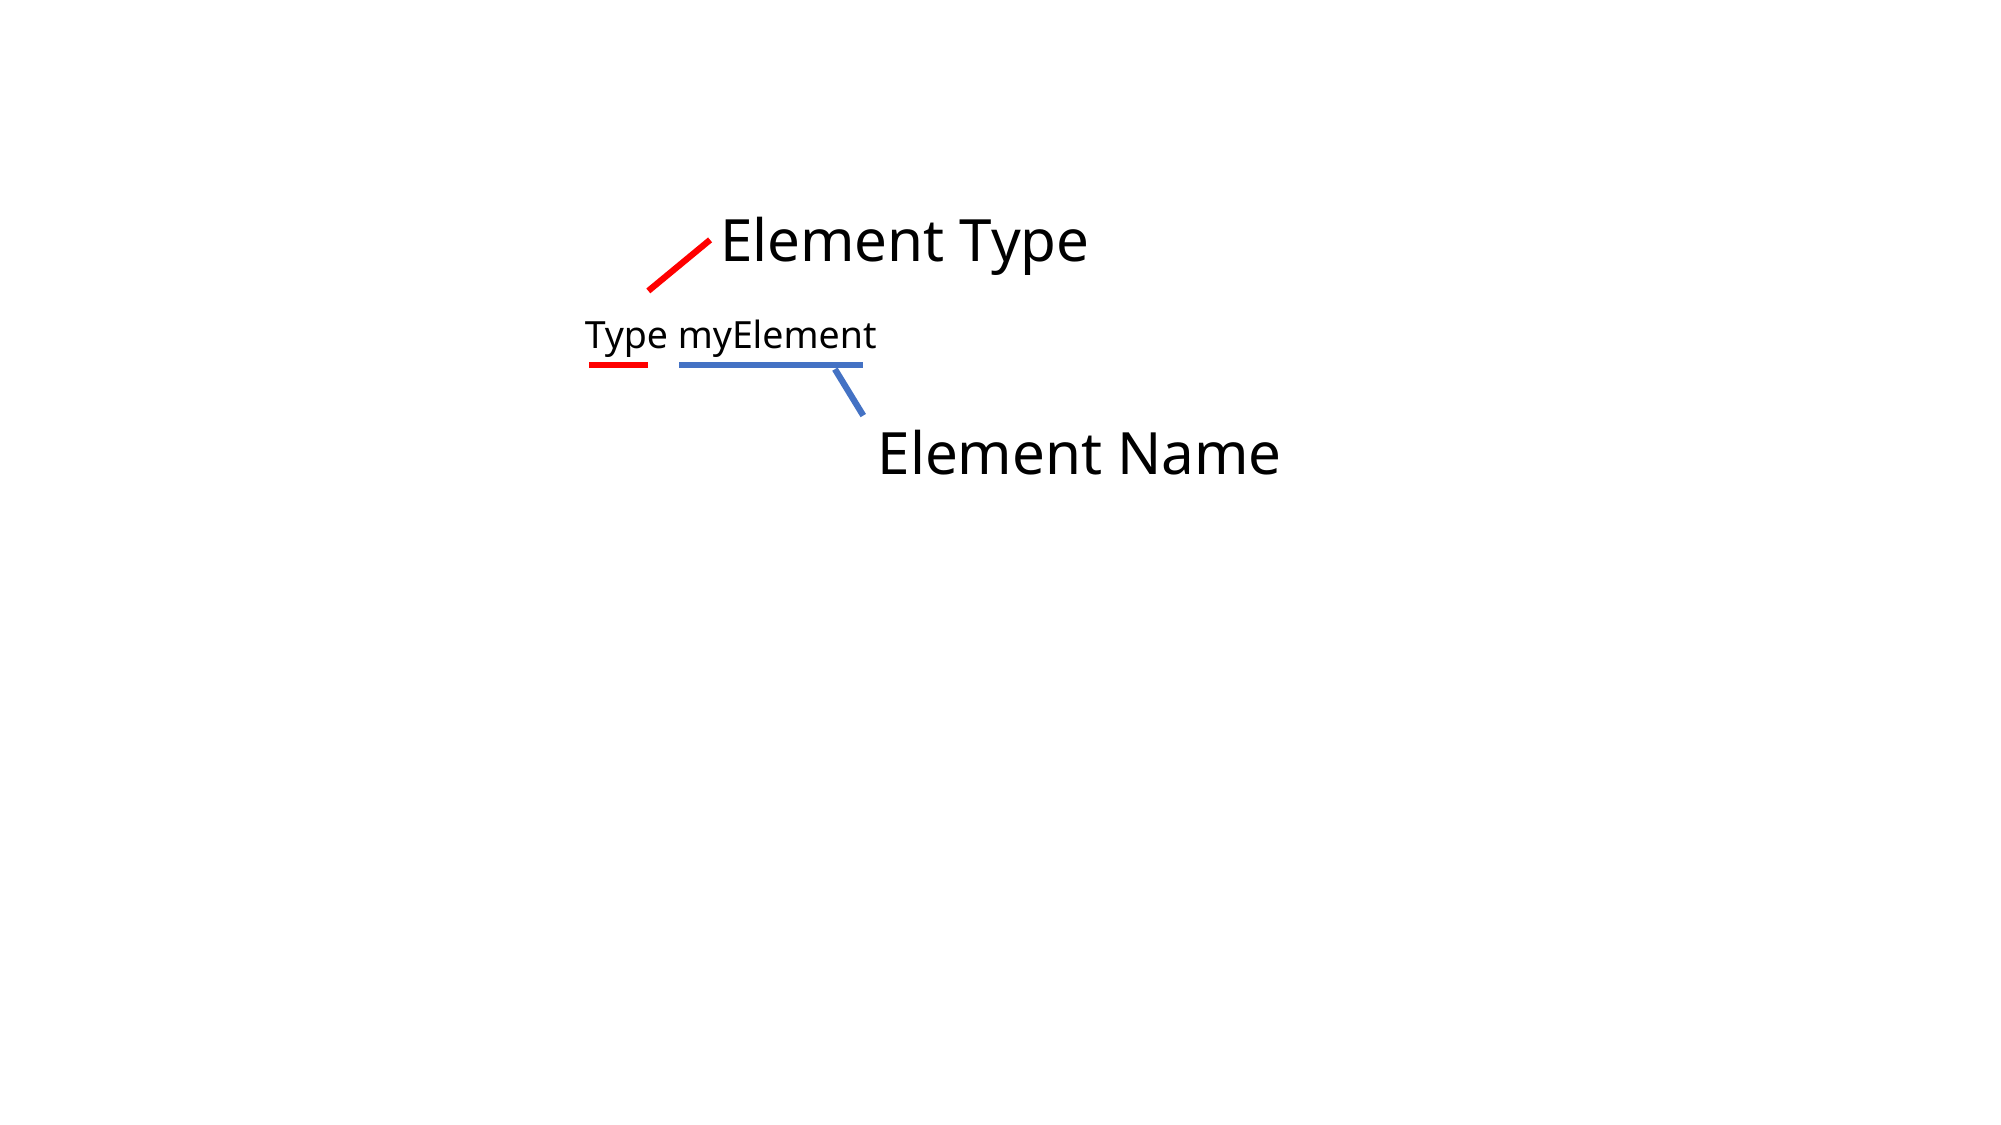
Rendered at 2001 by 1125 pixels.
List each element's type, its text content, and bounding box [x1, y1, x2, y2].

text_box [648, 239, 711, 291]
text_box Element Name [862, 408, 1297, 494]
text_box Element Type [705, 196, 1105, 281]
text_box Type myElement [570, 304, 964, 364]
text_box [834, 369, 864, 416]
